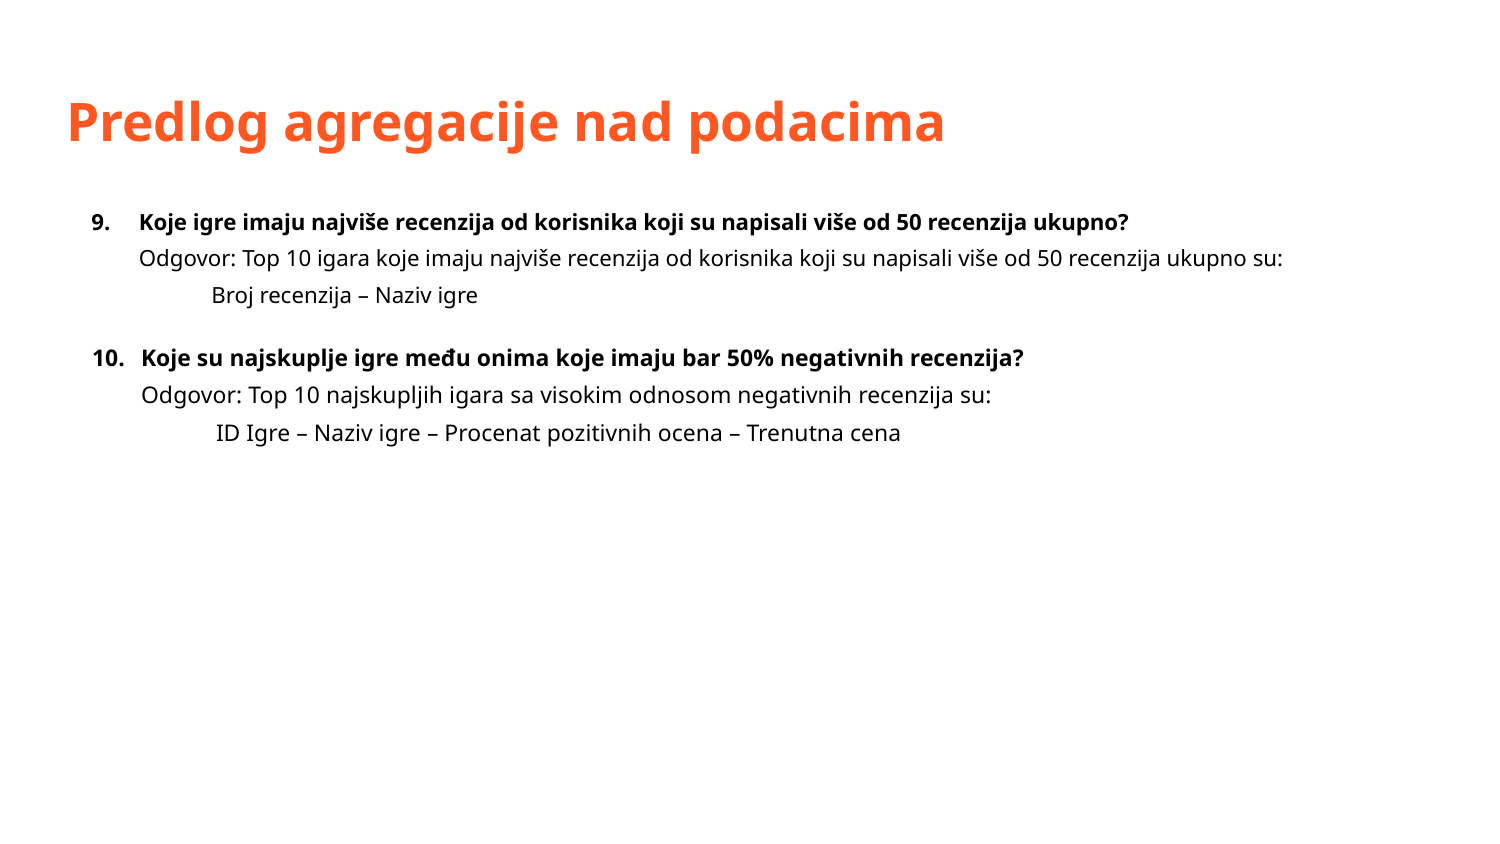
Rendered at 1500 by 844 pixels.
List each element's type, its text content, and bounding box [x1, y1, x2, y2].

list Koje su najskuplje igre među onima koje imaju bar 50% negativnih recenzija? Odgovor: Top 10 najskupljih igara sa visokim odnosom negativnih recenzija su: ID Igre – Naziv igre – Procenat pozitivnih ocena – Trenutna cena [50, 323, 1450, 471]
list Koje igre imaju najviše recenzija od korisnika koji su napisali više od 50 recenzija ukupno? Odgovor: Top 10 igara koje imaju najviše recenzija od korisnika koji su napisali više od 50 recenzija ukupno su: Broj recenzija – Naziv igre [50, 188, 1450, 323]
title Predlog agregacije nad podacima [51, 72, 1449, 167]
